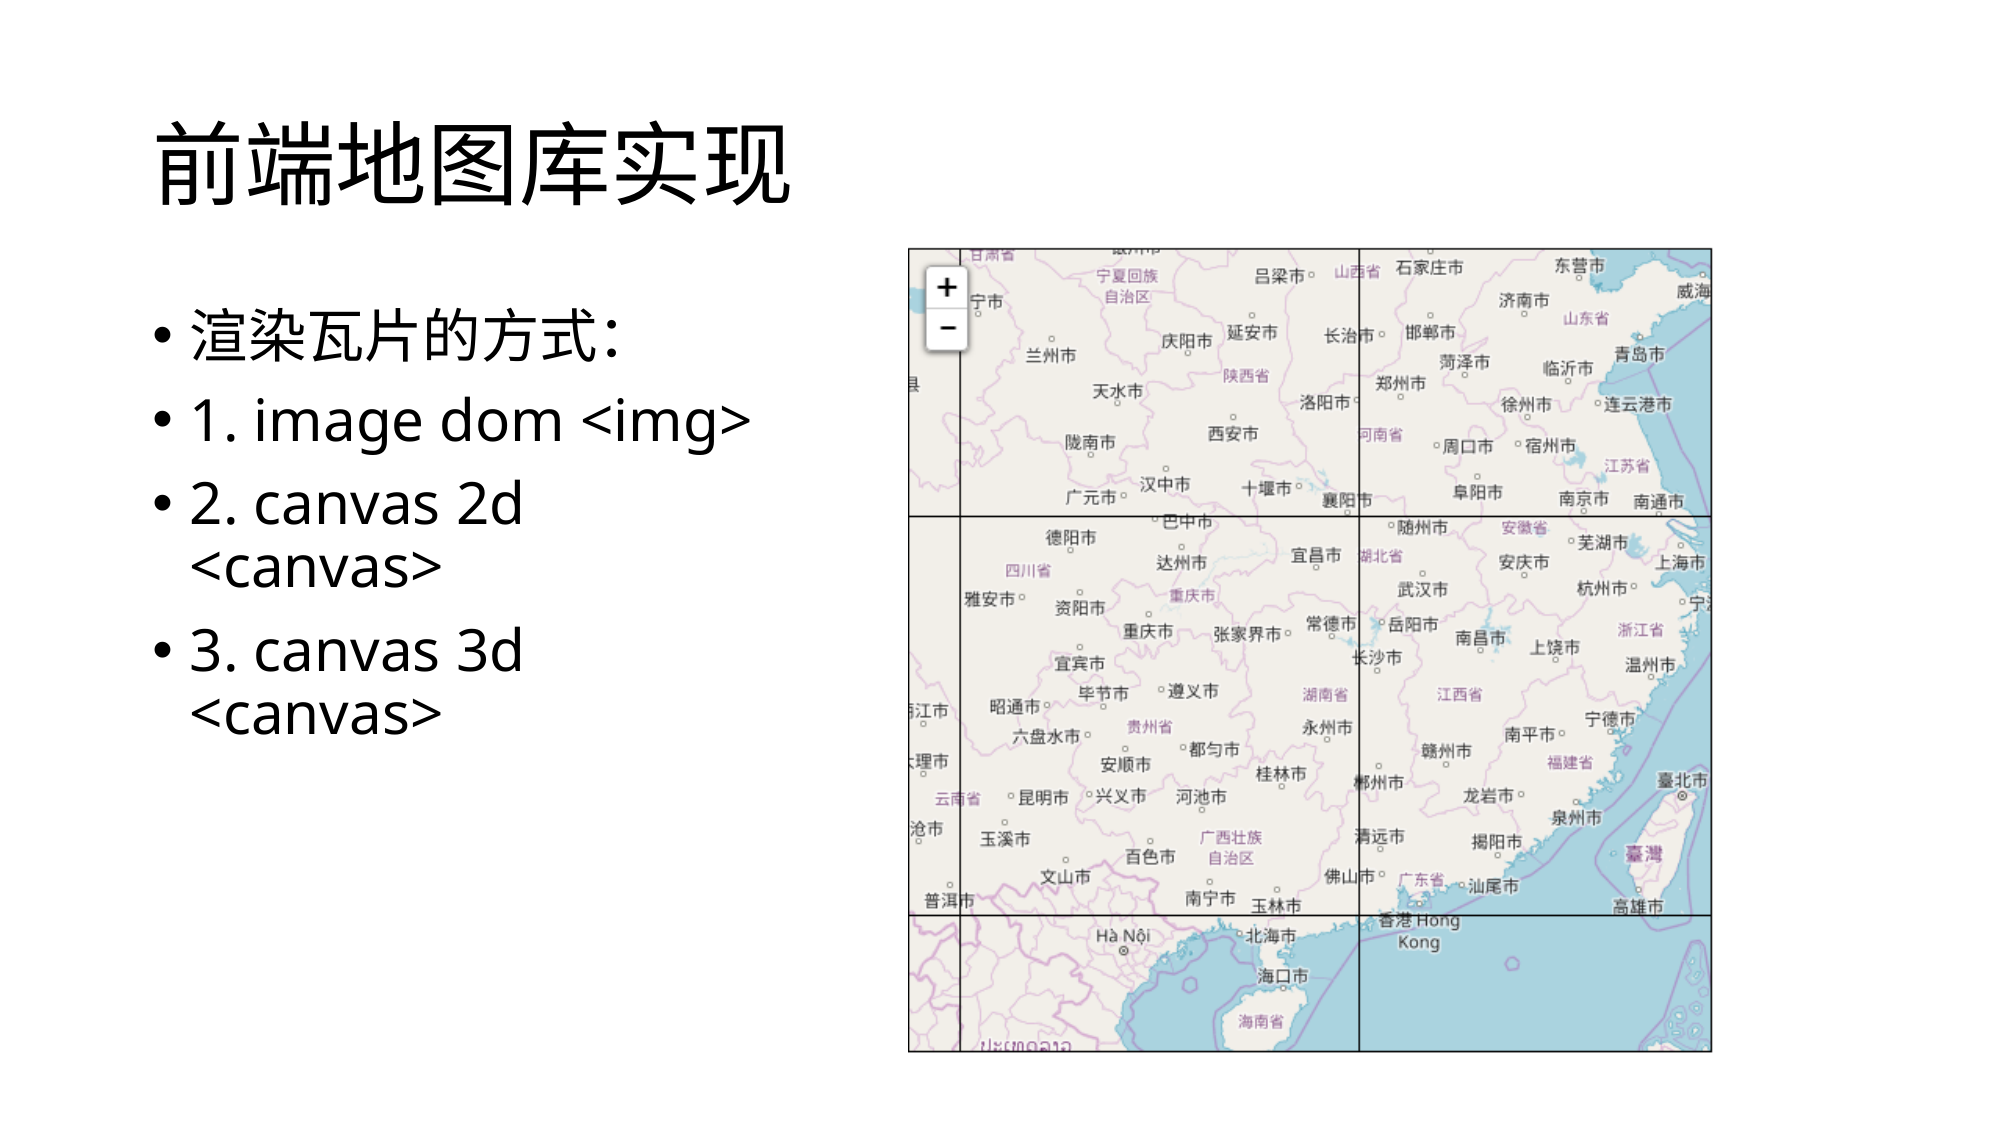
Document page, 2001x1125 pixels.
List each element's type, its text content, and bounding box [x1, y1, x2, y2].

title 前端地图库实现 [137, 59, 1863, 278]
list 渲染瓦片的方式： 1. image dom <img> 2. canvas 2d <canvas> 3. canvas 3d <canvas> [137, 299, 809, 931]
picture [908, 239, 1739, 1073]
